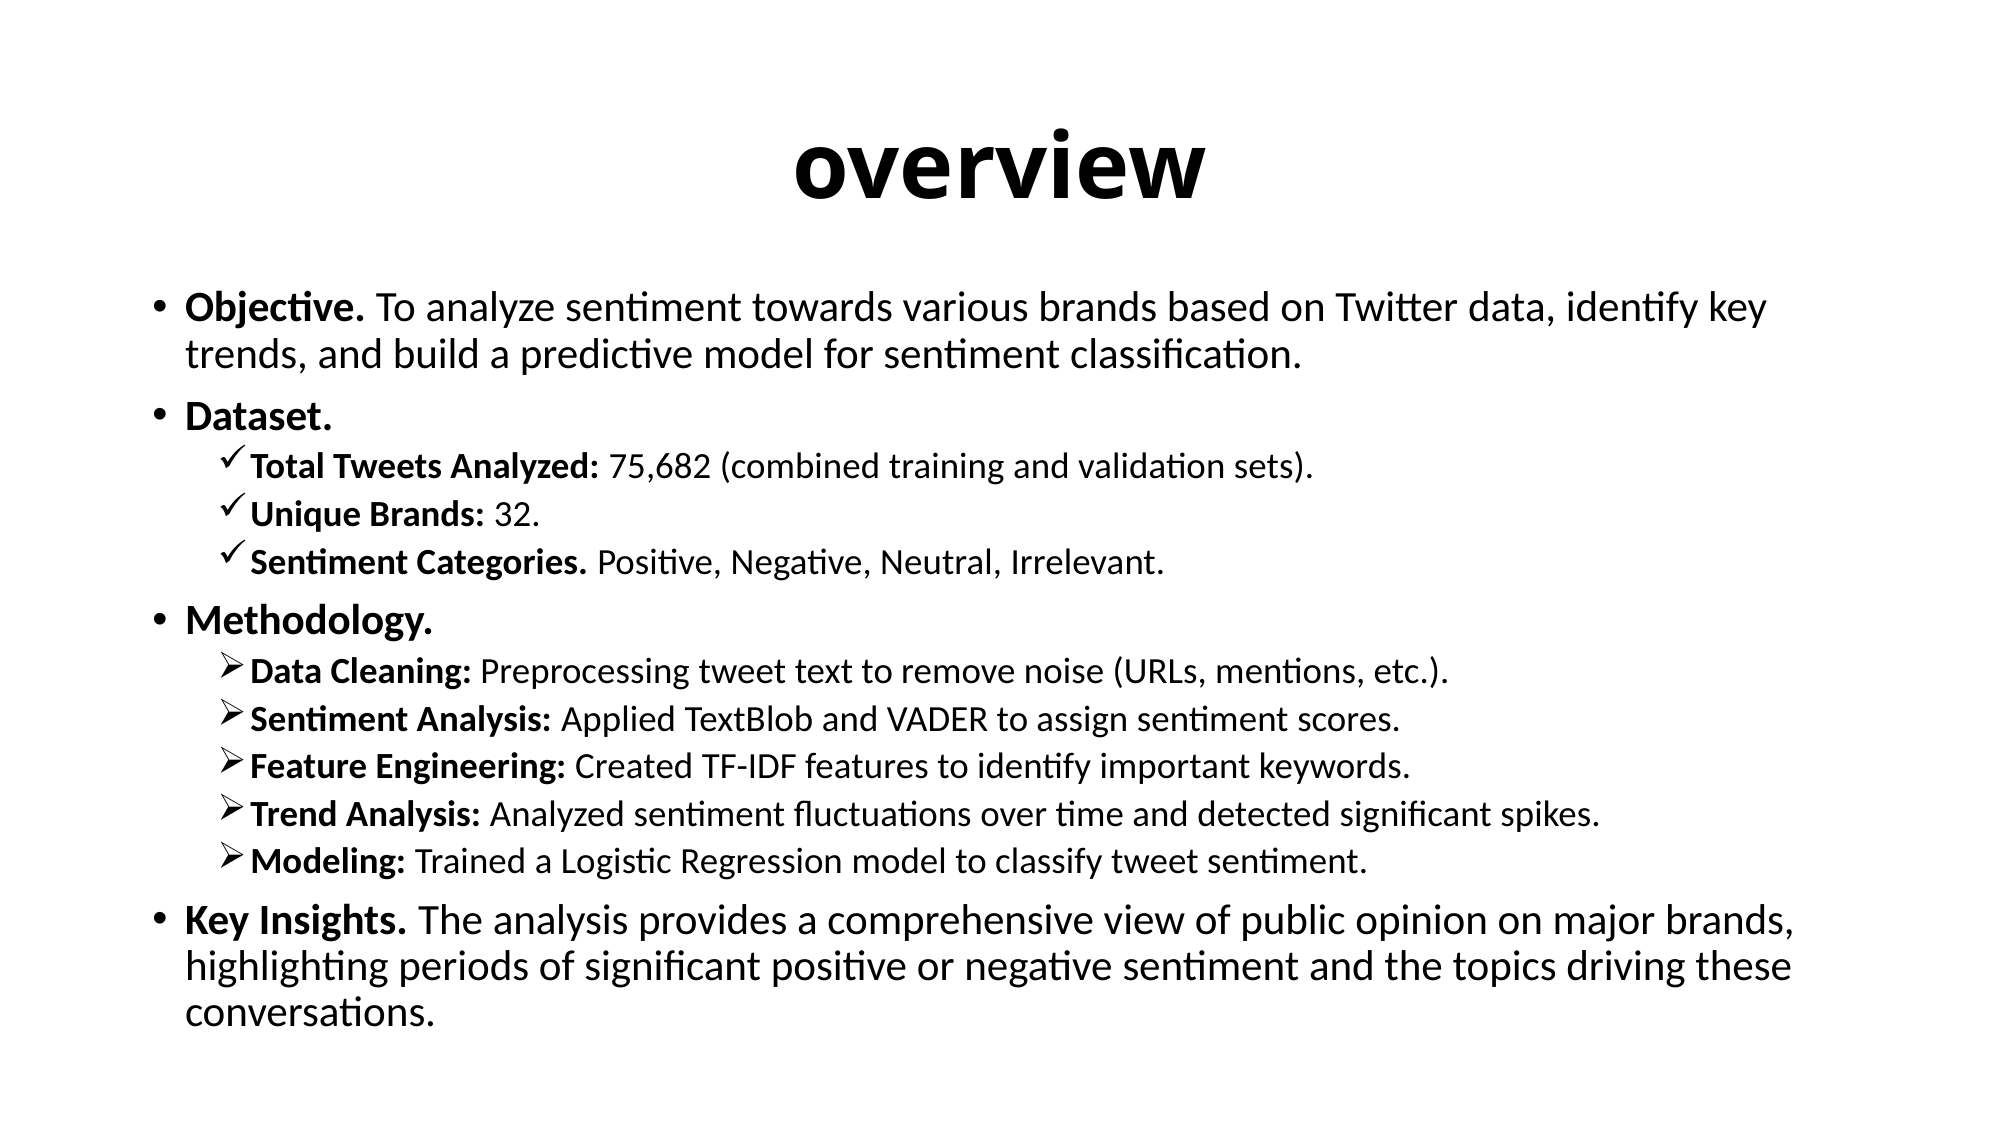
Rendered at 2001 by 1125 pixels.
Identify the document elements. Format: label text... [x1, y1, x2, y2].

list Objective. To analyze sentiment towards various brands based on Twitter data, identify key trends, and build a predictive model for sentiment classification. Dataset. Total Tweets Analyzed: 75,682 (combined training and validation sets). Unique Brands: 32. Sentiment Categories. Positive, Negative, Neutral, Irrelevant. Methodology. Data Cleaning: Preprocessing tweet text to remove noise (URLs, mentions, etc.). Sentiment Analysis: Applied TextBlob and VADER to assign sentiment scores. Feature Engineering: Created TF-IDF features to identify important keywords. Trend Analysis: Analyzed sentiment fluctuations over time and detected significant spikes. Modeling: Trained a Logistic Regression model to classify tweet sentiment. Key Insights. The analysis provides a comprehensive view of public opinion on major brands, highlighting periods of significant positive or negative sentiment and the topics driving these conversations. [137, 277, 1863, 1052]
title overview [137, 59, 1863, 277]
